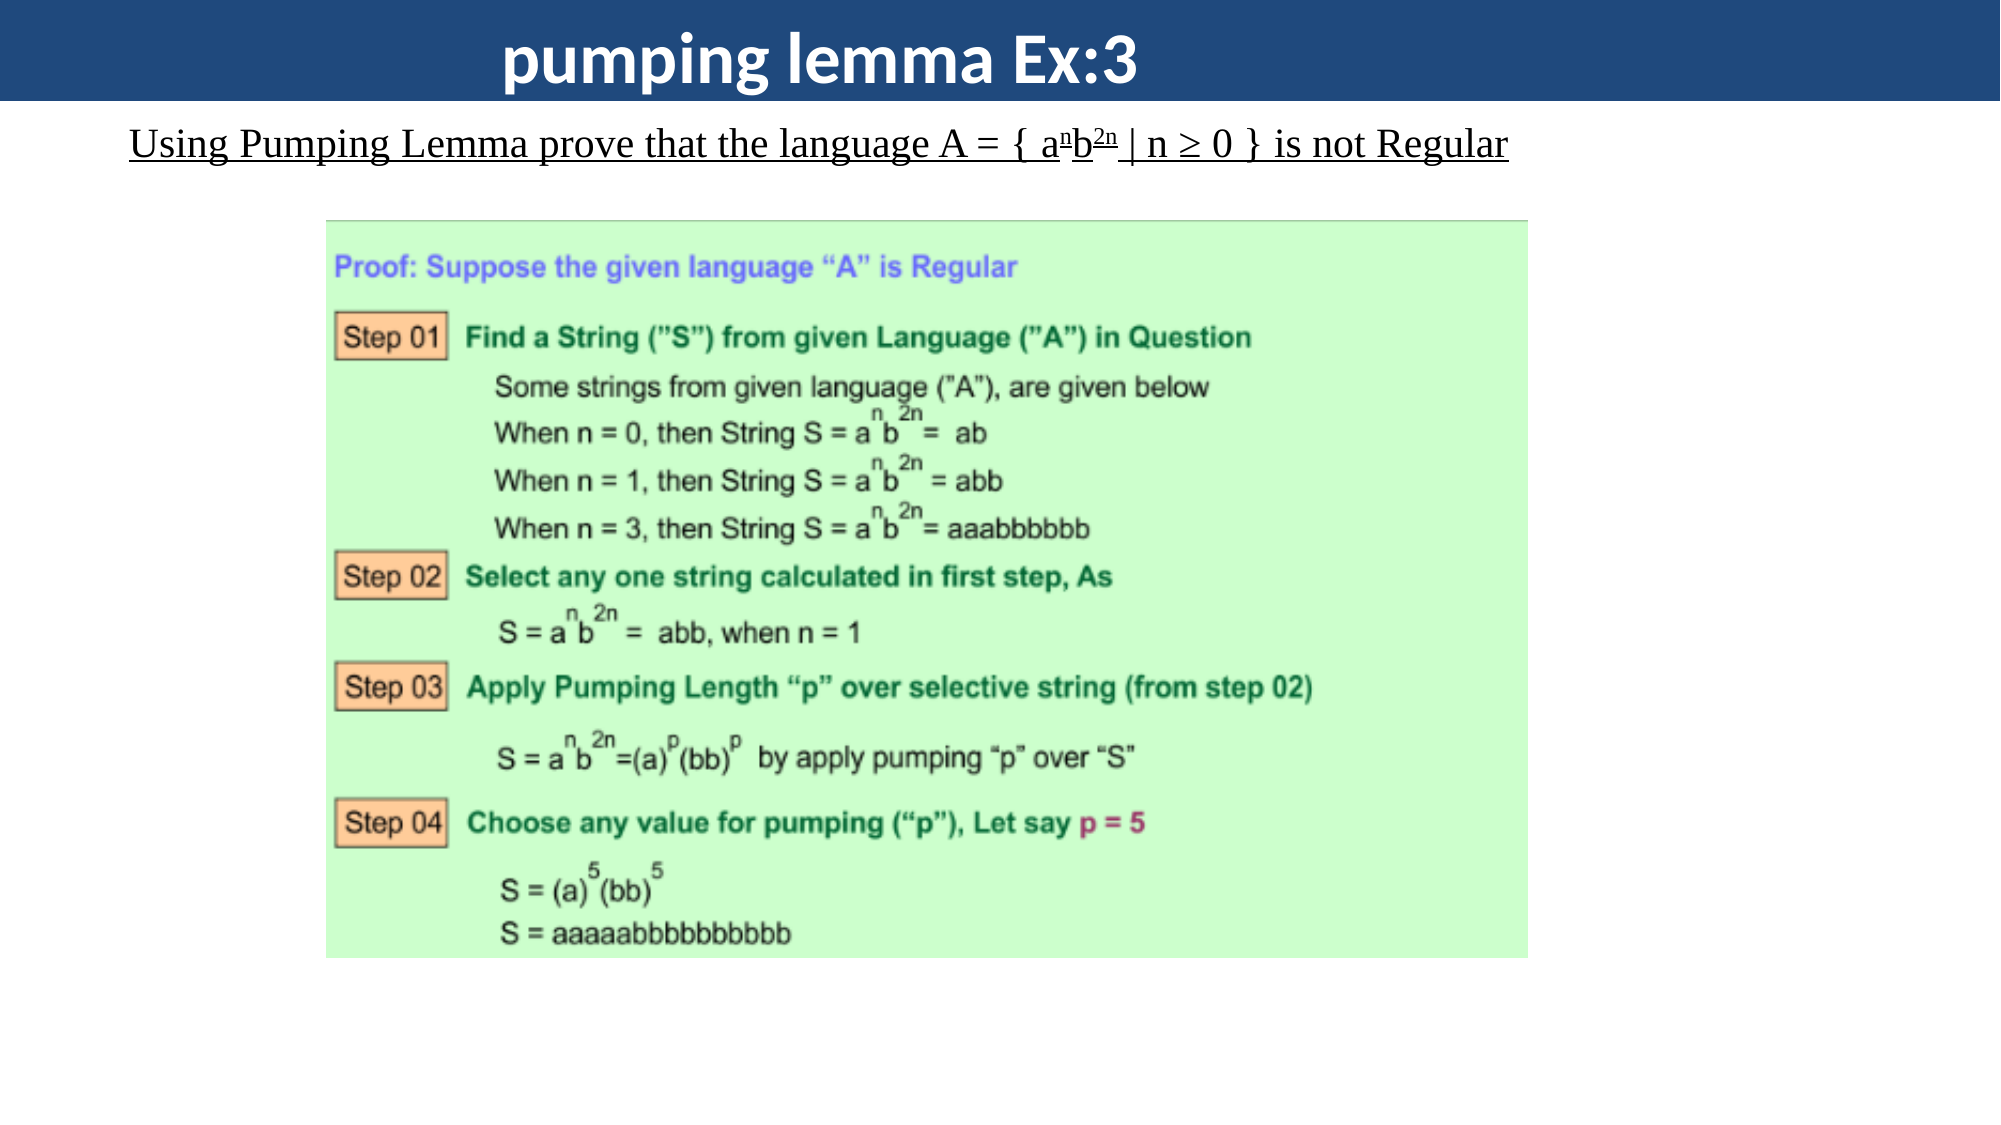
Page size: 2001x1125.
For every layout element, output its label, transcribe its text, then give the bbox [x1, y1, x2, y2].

text_box Using Pumping Lemma prove that the language A = { anb2n | n ≥ 0 } is not Regular [114, 108, 1886, 174]
text_box pumping lemma Ex:3 [210, 101, 1430, 107]
picture [326, 220, 1528, 958]
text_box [0, 0, 2000, 101]
